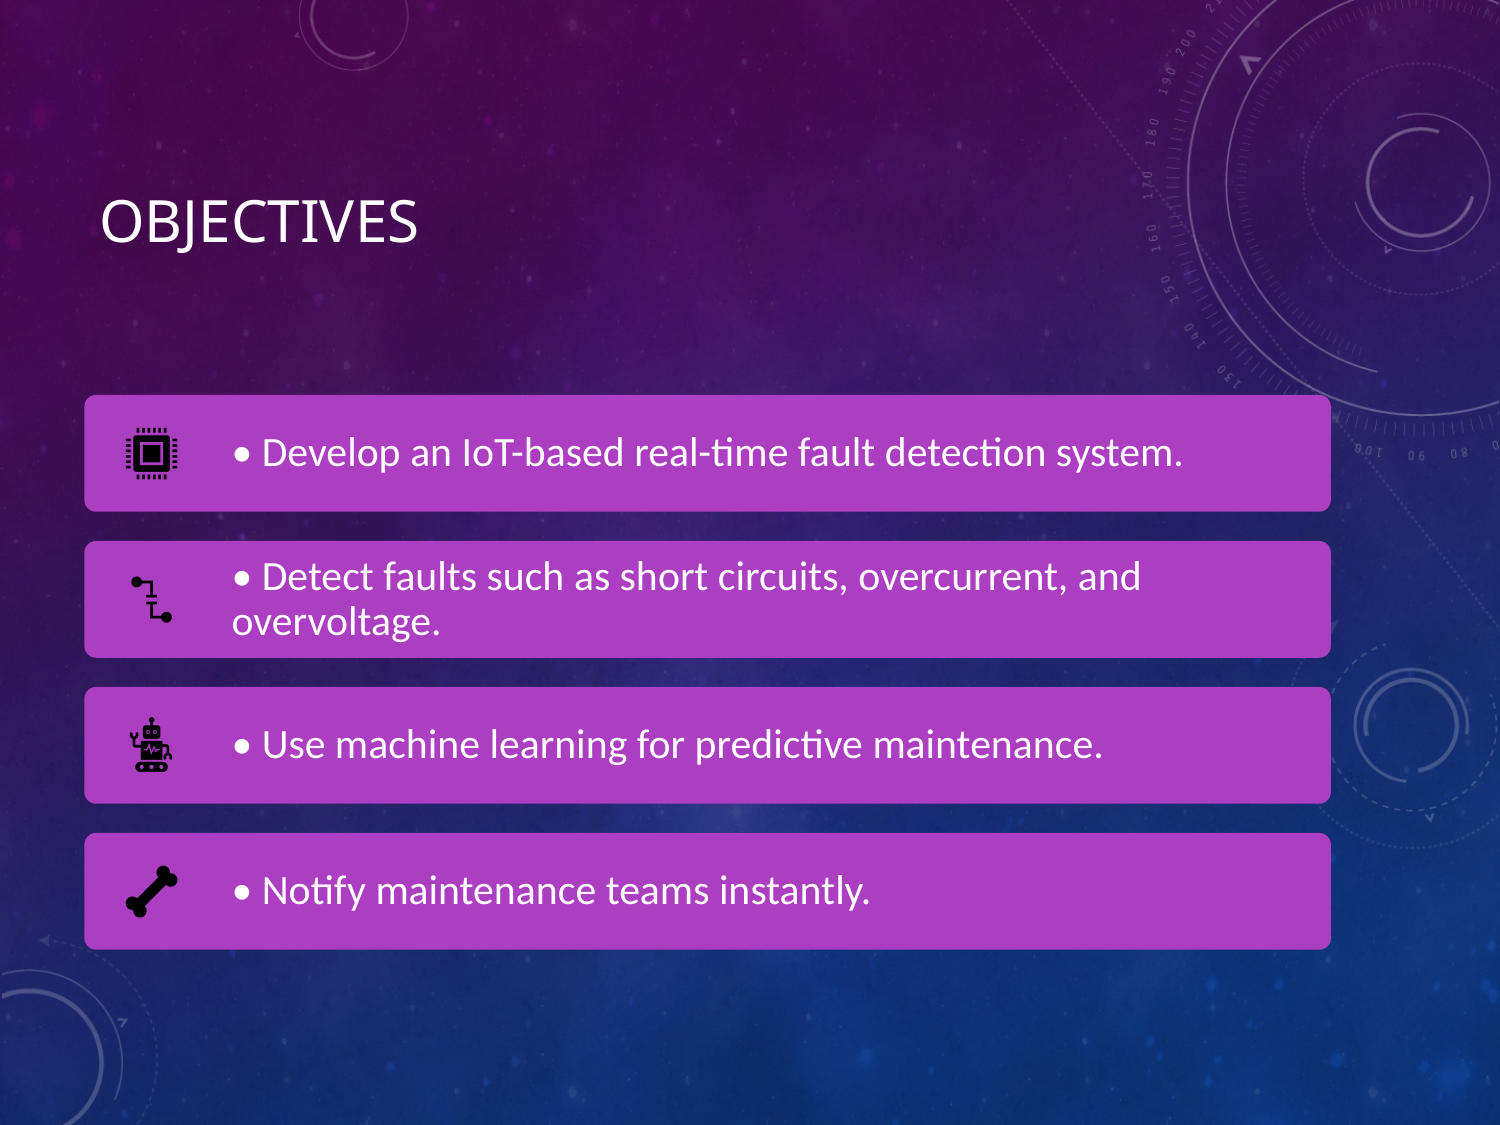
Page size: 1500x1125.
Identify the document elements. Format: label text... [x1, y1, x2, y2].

picture [0, 0, 1500, 1125]
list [84, 394, 1332, 951]
title Objectives [84, 99, 1331, 339]
